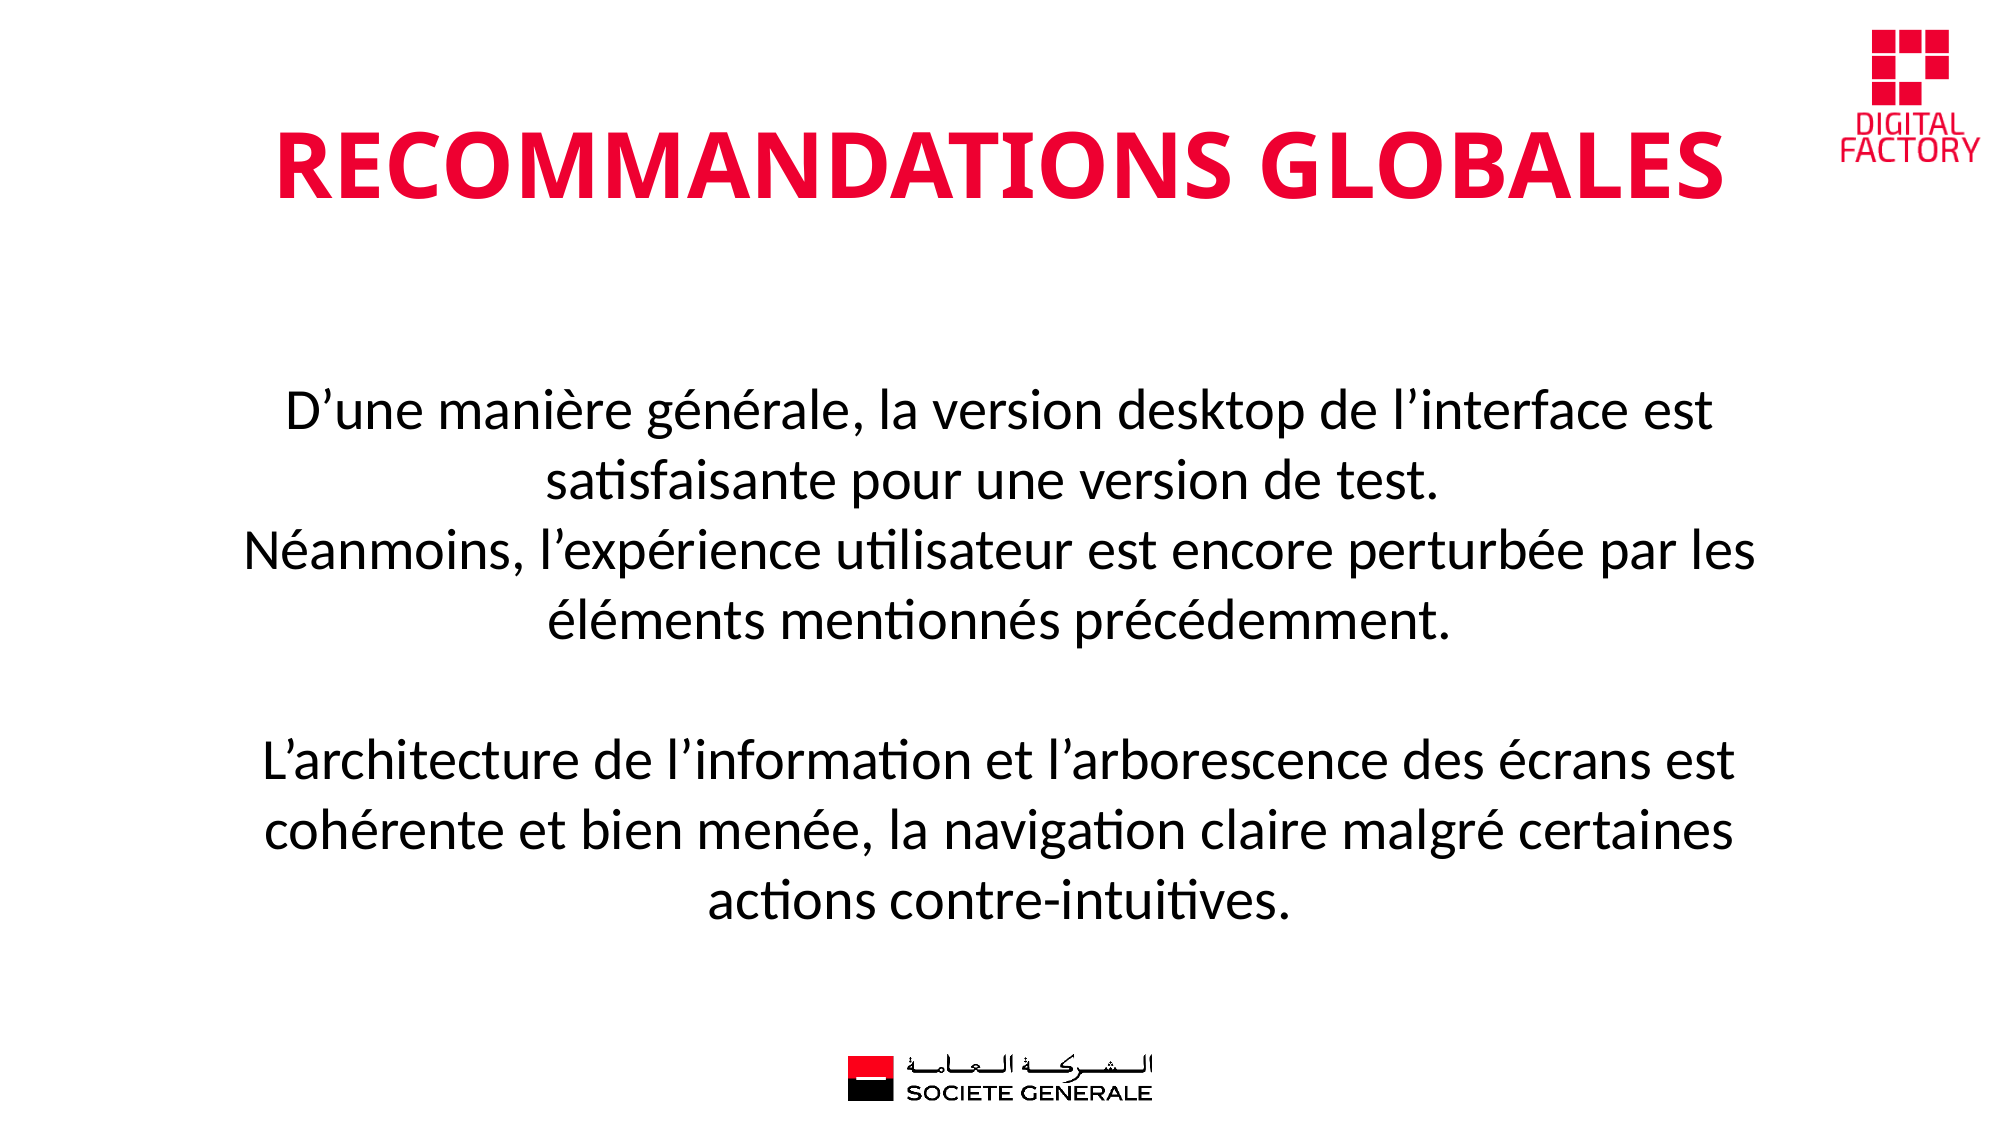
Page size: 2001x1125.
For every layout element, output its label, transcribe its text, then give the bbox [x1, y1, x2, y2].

text_box D’une manière générale, la version desktop de l’interface est satisfaisante pour une version de test. Néanmoins, l’expérience utilisateur est encore perturbée par les éléments mentionnés précédemment. L’architecture de l’information et l’arborescence des écrans est cohérente et bien menée, la navigation claire malgré certaines actions contre-intuitives. [226, 363, 1774, 1009]
picture [1838, 24, 1983, 169]
picture [848, 1054, 1152, 1101]
title RECOMMANDATIONS GLOBALES [137, 59, 1863, 278]
